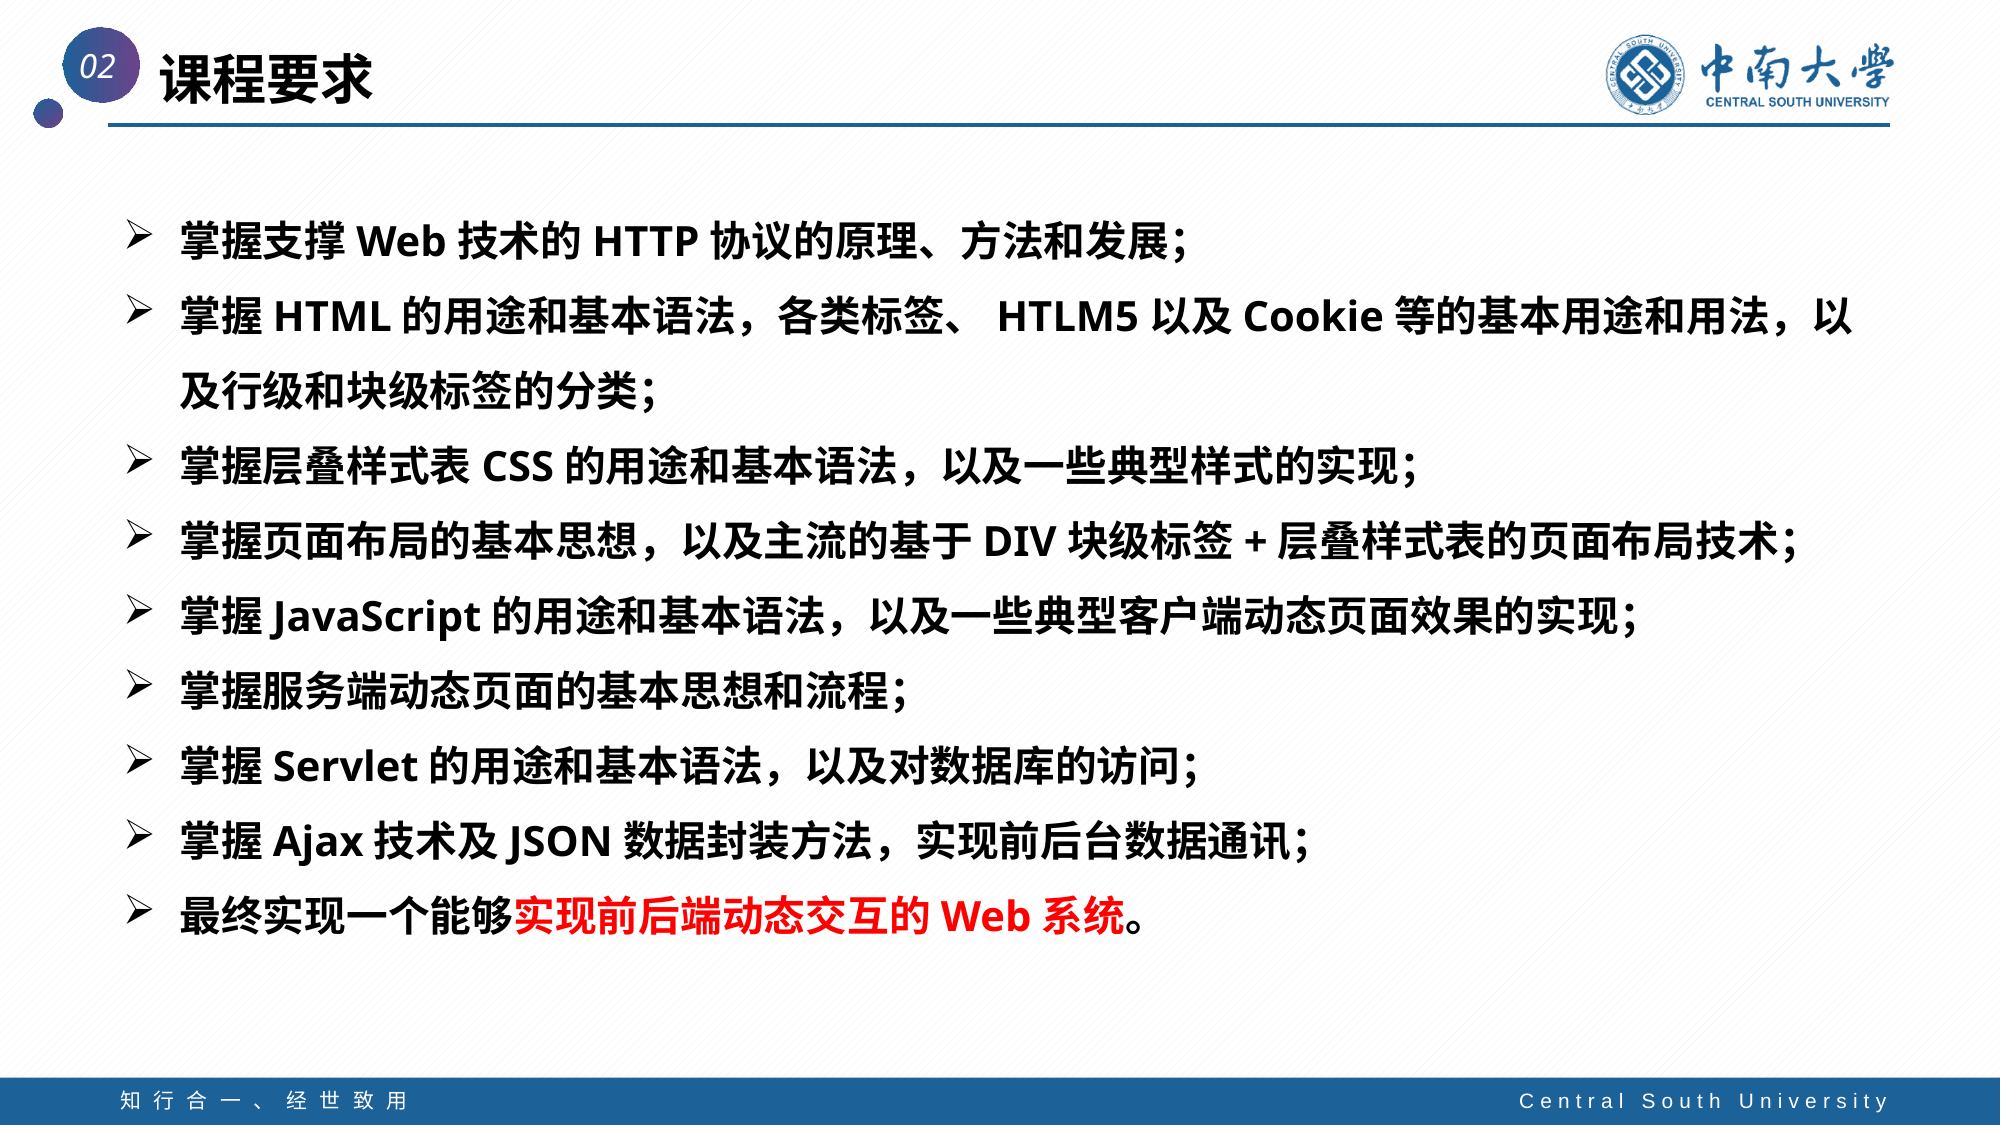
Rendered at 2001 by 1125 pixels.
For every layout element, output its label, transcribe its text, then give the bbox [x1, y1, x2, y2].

text_box 知行合一、经世致用 [105, 1080, 423, 1120]
text_box 课程要求 [158, 0, 1050, 118]
text_box Central South University [1504, 1080, 1902, 1120]
picture [1595, 28, 1907, 121]
text_box 掌握支撑Web技术的HTTP协议的原理、方法和发展； 掌握HTML的用途和基本语法，各类标签、HTLM5以及Cookie等的基本用途和用法，以及行级和块级标签的分类； 掌握层叠样式表CSS的用途和基本语法，以及一些典型样式的实现； 掌握页面布局的基本思想，以及主流的基于DIV块级标签+层叠样式表的页面布局技术； 掌握JavaScript的用途和基本语法，以及一些典型客户端动态页面效果的实现； 掌握服务端动态页面的基本思想和流程； 掌握Servlet的用途和基本语法，以及对数据库的访问； 掌握Ajax技术及JSON数据封装方法，实现前后台数据通讯； 最终实现一个能够实现前后端动态交互的Web系统。 [108, 182, 1890, 948]
text_box [0, 1077, 2000, 1125]
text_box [33, 26, 153, 128]
